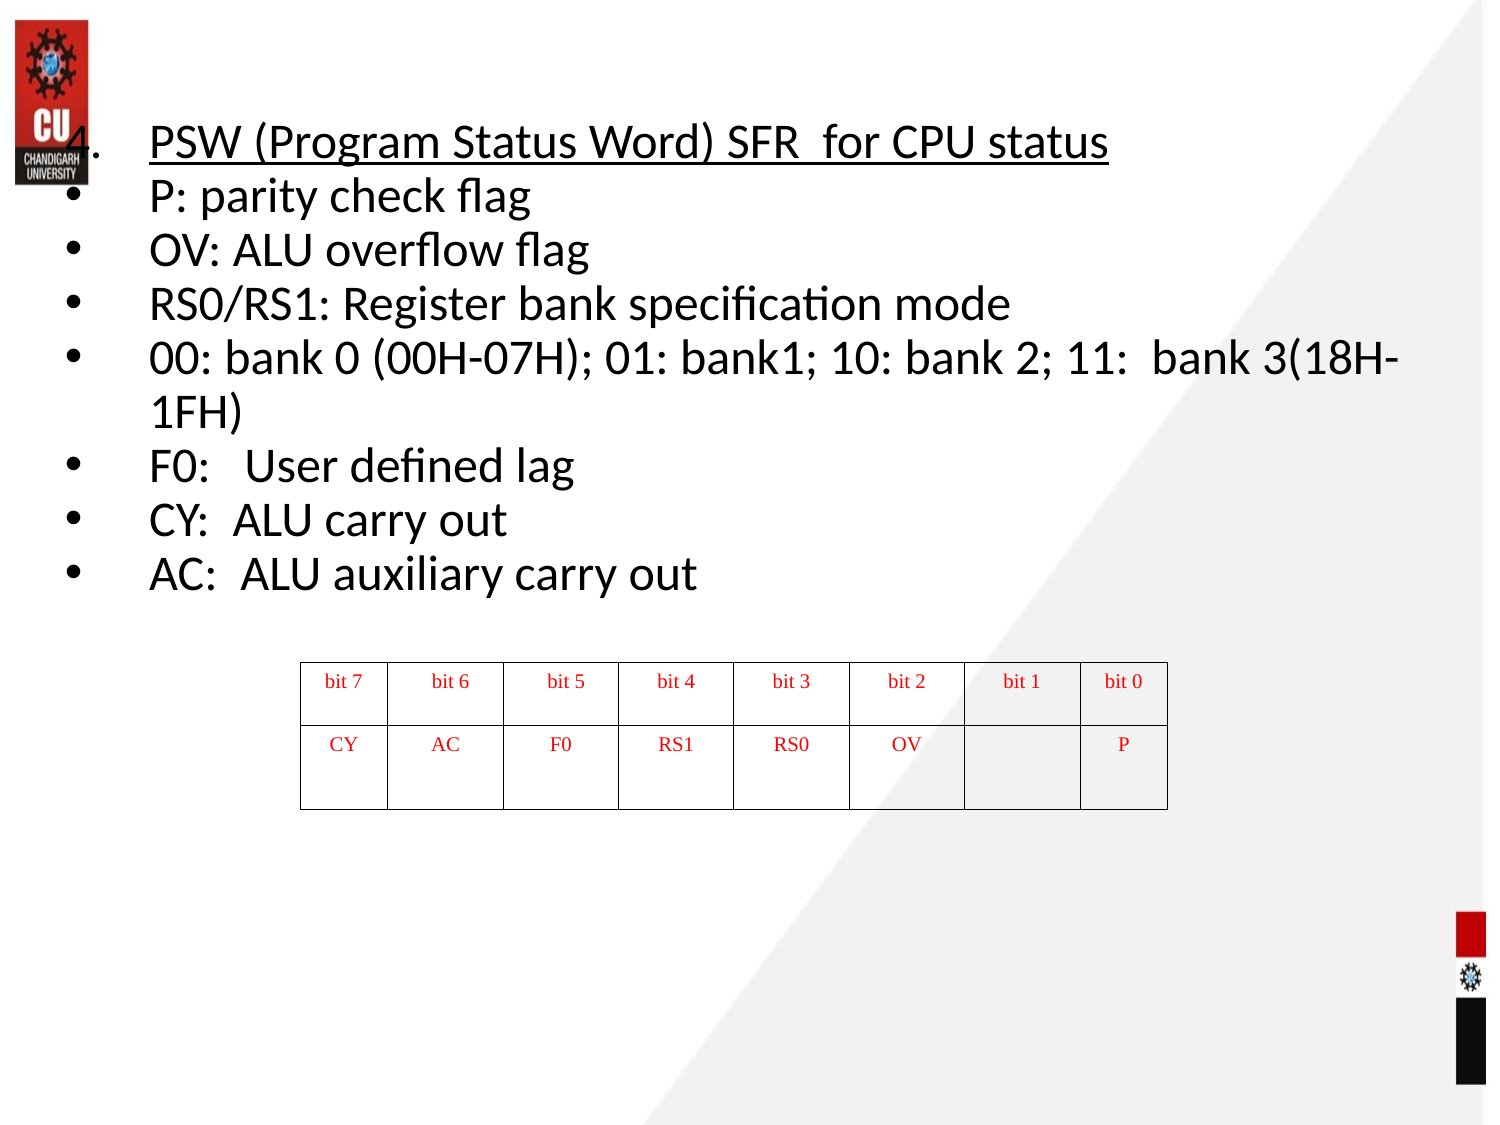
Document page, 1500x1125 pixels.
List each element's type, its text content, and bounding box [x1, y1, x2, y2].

table_header bit 3 [734, 663, 849, 725]
table_cell RS1 [619, 726, 733, 809]
table_header bit 0 [1081, 663, 1167, 725]
table_header bit 4 [619, 663, 733, 725]
text_box PSW (Program Status Word) SFR for CPU status P: parity check flag OV: ALU overflow flag RS0/RS1: Register bank specification mode 00: bank 0 (00H-07H); 01: bank1; 10: bank 2; 11: bank 3(18H-1FH) F0: User defined lag CY: ALU carry out AC: ALU auxiliary carry out [50, 62, 1438, 609]
table_cell F0 [504, 726, 618, 809]
table_cell OV [850, 726, 964, 809]
table_cell [965, 726, 1080, 809]
table_cell CY [301, 726, 387, 809]
table_header bit 5 [504, 663, 618, 725]
table_header bit 7 [301, 663, 387, 725]
table_cell P [1081, 726, 1167, 809]
table_header bit 6 [388, 663, 503, 725]
table_cell AC [388, 726, 503, 809]
table_cell RS0 [734, 726, 849, 809]
picture [0, 0, 1500, 1125]
table_header bit 1 [965, 663, 1080, 725]
table_header bit 2 [850, 663, 964, 725]
